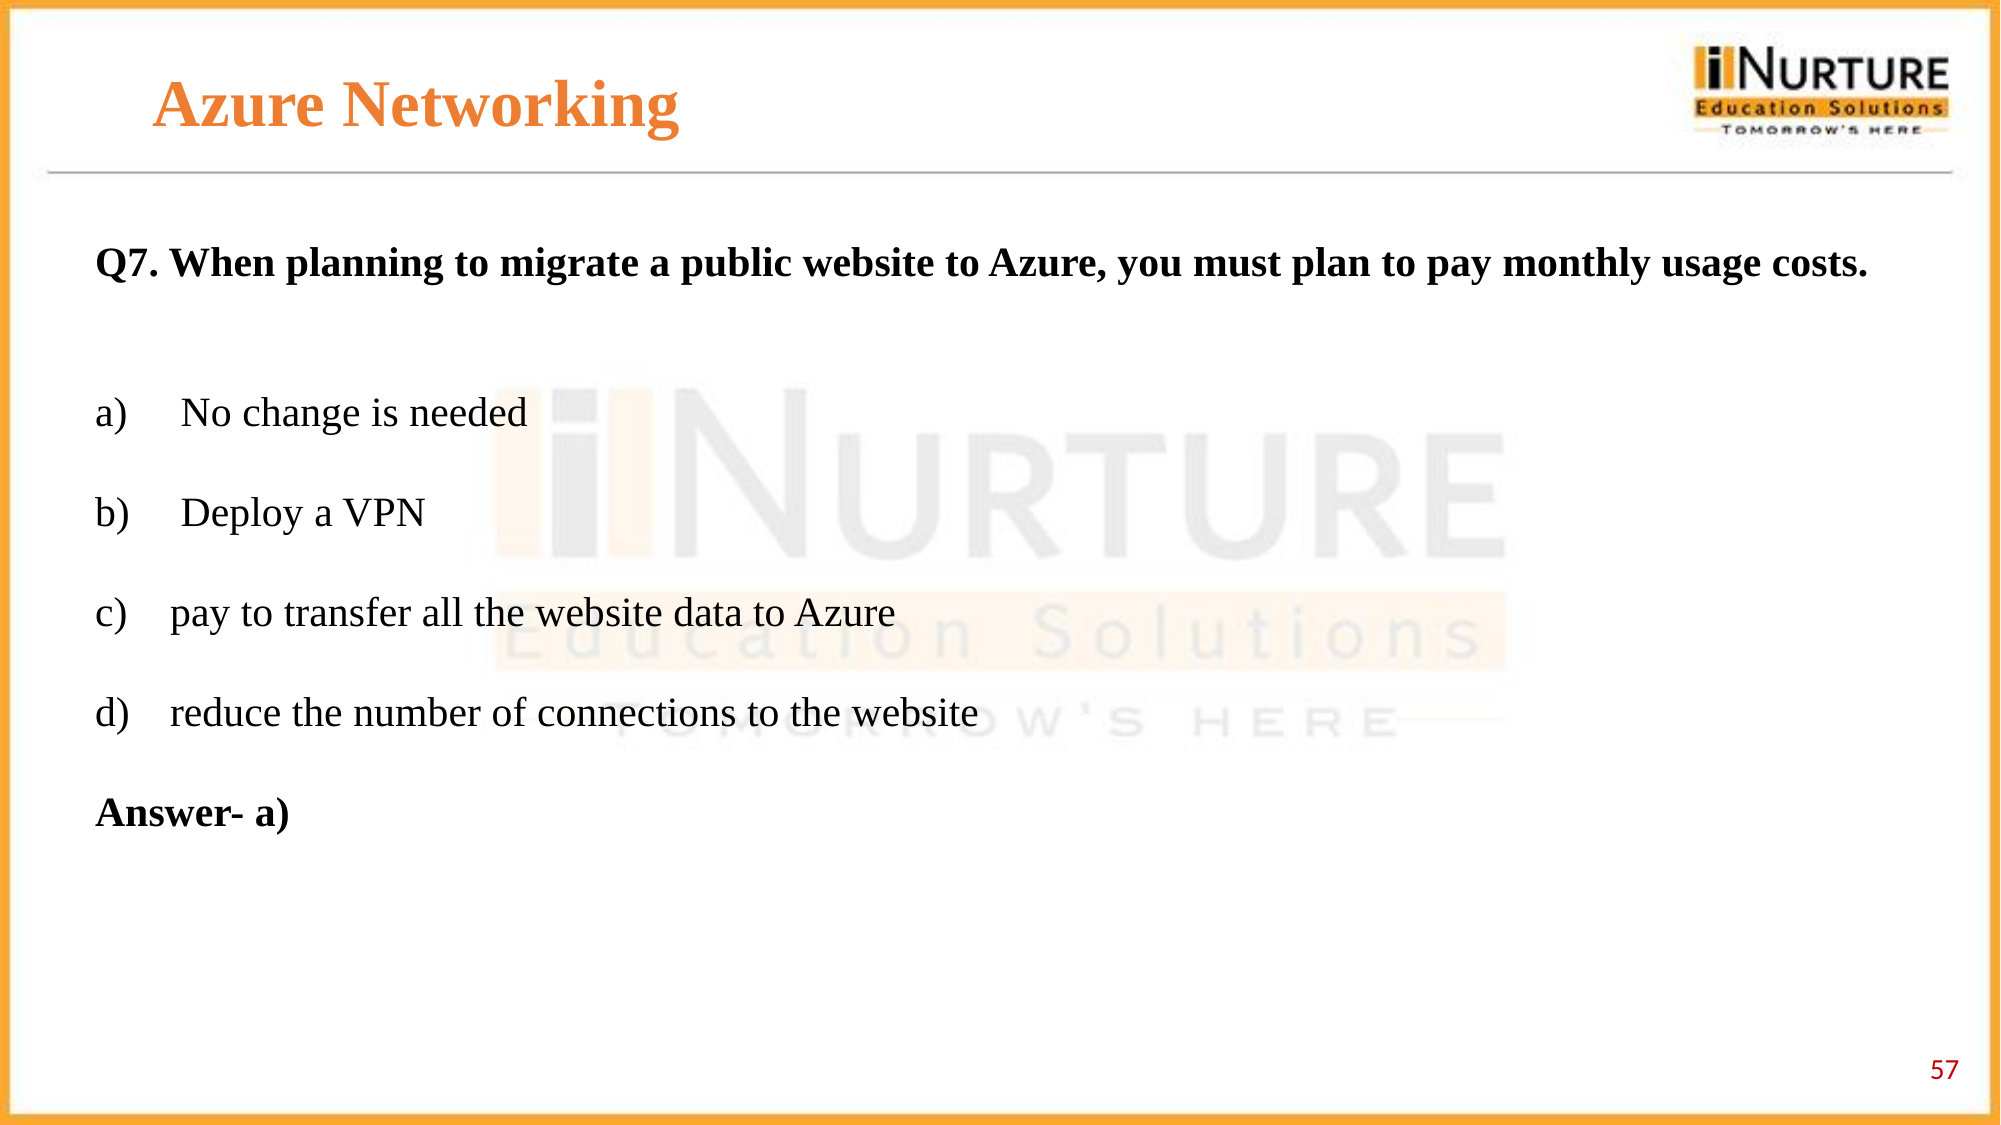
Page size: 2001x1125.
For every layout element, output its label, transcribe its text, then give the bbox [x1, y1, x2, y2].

text_box Q7. When planning to migrate a public website to Azure, you must plan to pay monthly usage costs. No change is needed Deploy a VPN pay to transfer all the website data to Azure reduce the number of connections to the website Answer- a) [80, 227, 1920, 843]
picture [0, 0, 2001, 1125]
title Azure Networking [137, 59, 787, 150]
slide_number ‹#› [1840, 1042, 1975, 1103]
